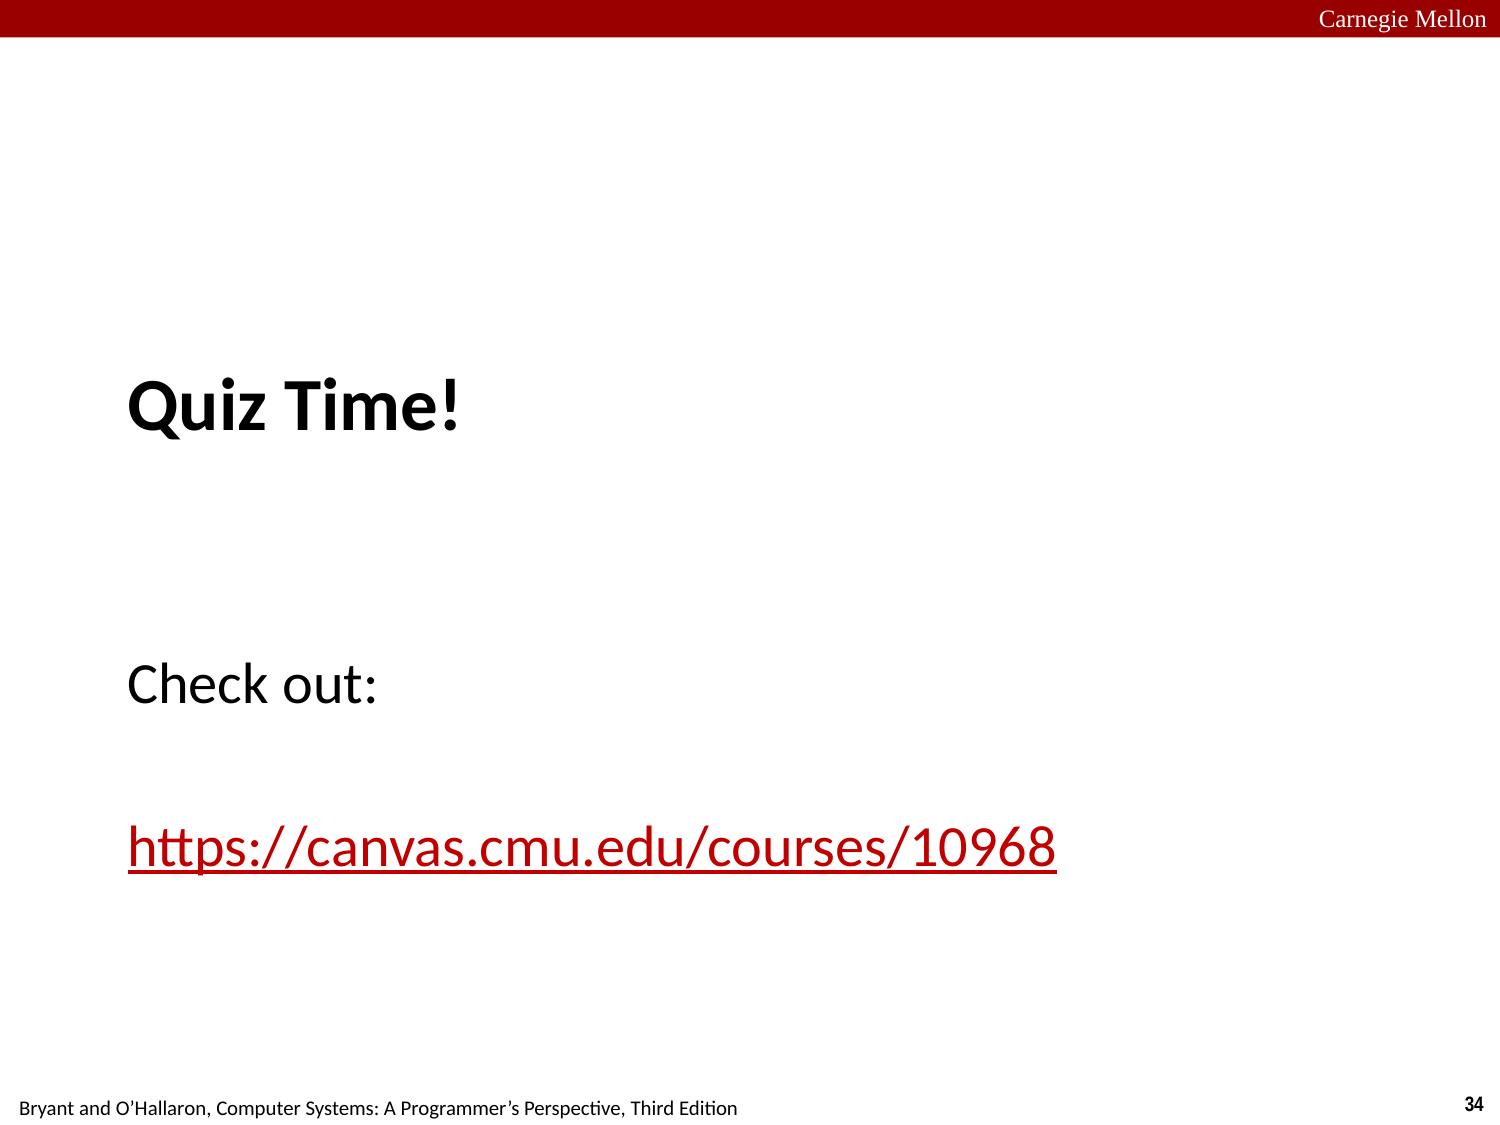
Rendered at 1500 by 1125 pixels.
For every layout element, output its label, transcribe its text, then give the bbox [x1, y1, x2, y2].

title Quiz Time! [112, 279, 1388, 522]
subtitle Check out: https://canvas.cmu.edu/courses/10968 [112, 637, 1373, 926]
